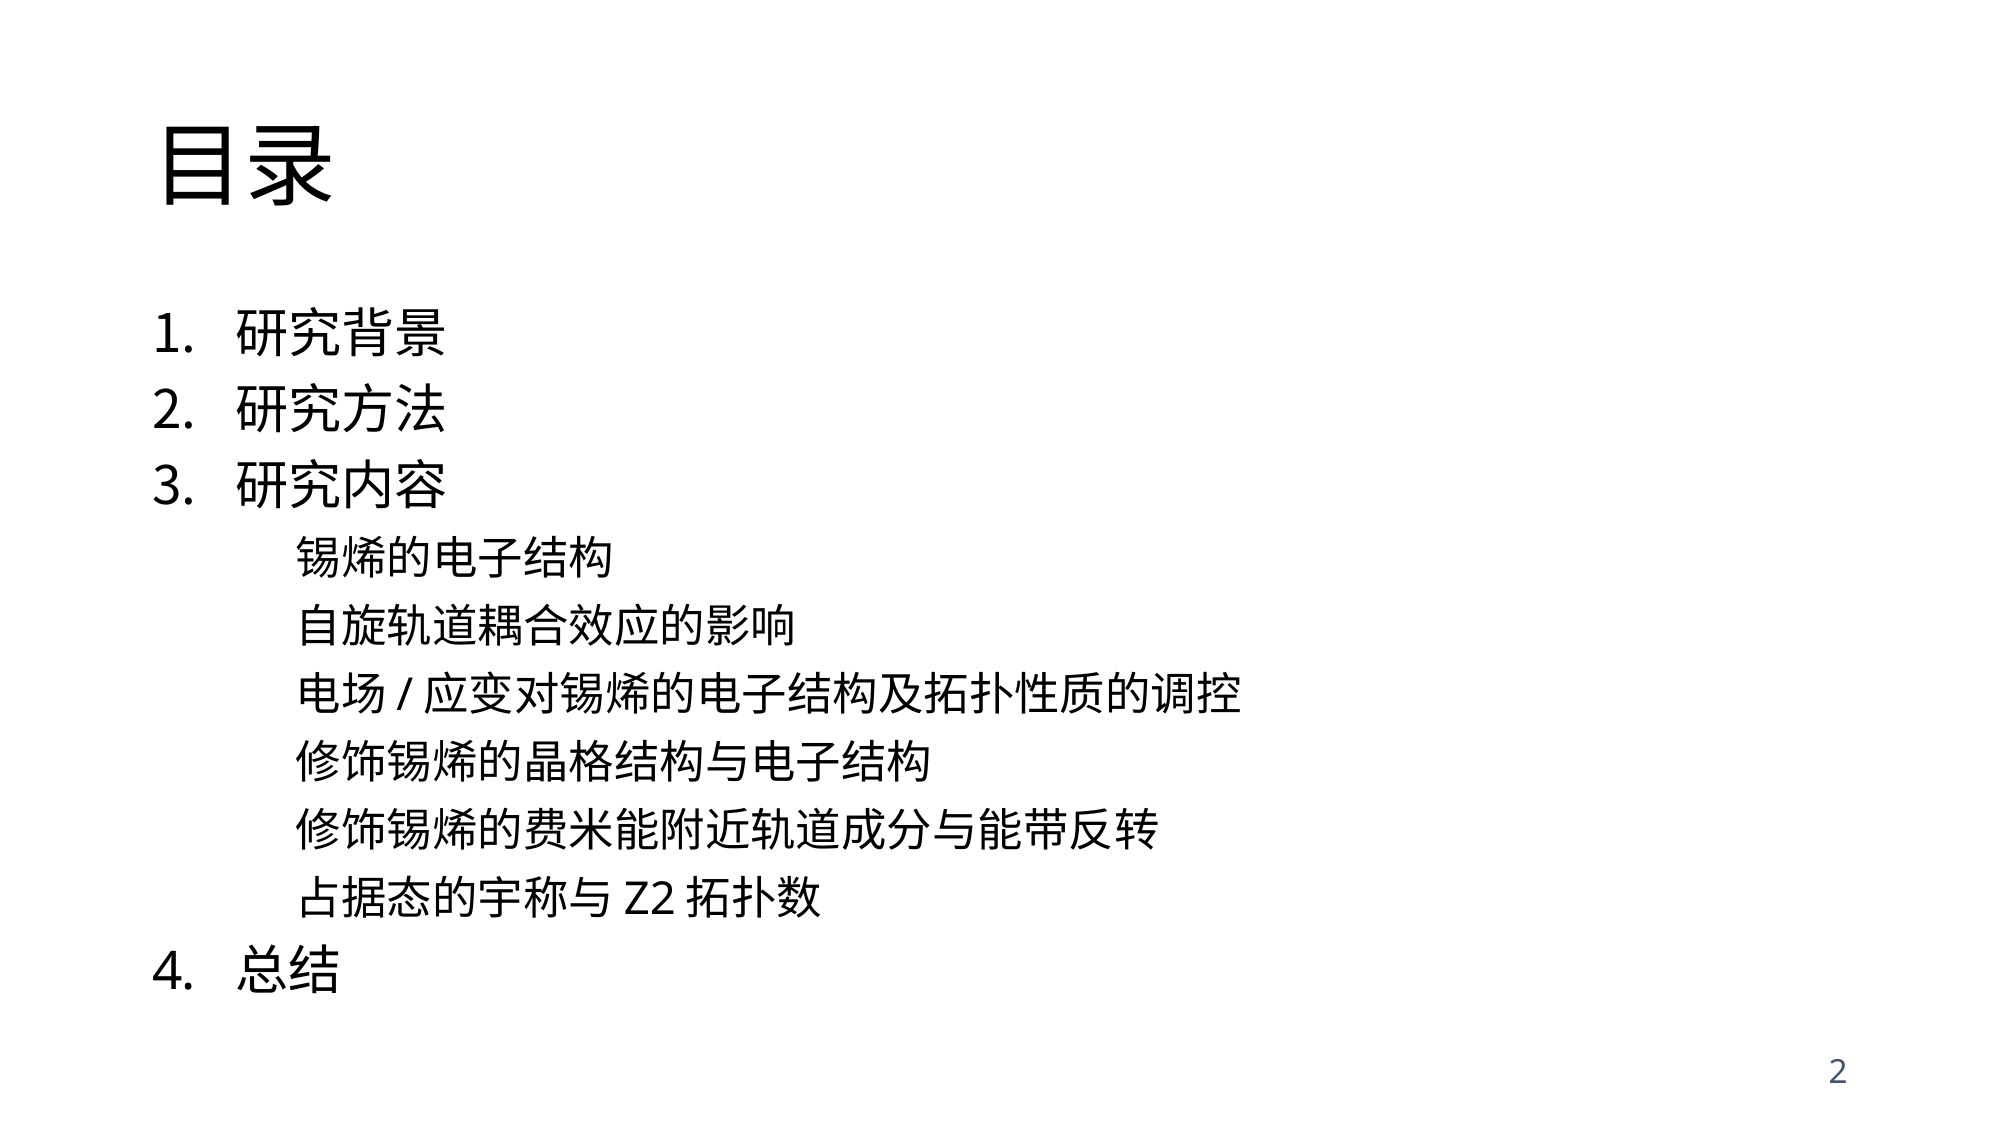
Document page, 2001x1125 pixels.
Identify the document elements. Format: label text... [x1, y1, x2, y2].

title 目录 [137, 59, 1863, 278]
slide_number 2 [1412, 1042, 1863, 1103]
list 研究背景 研究方法 研究内容 锡烯的电子结构 自旋轨道耦合效应的影响 电场/应变对锡烯的电子结构及拓扑性质的调控 修饰锡烯的晶格结构与电子结构 修饰锡烯的费米能附近轨道成分与能带反转 占据态的宇称与Z2拓扑数 总结 [137, 299, 1863, 1014]
